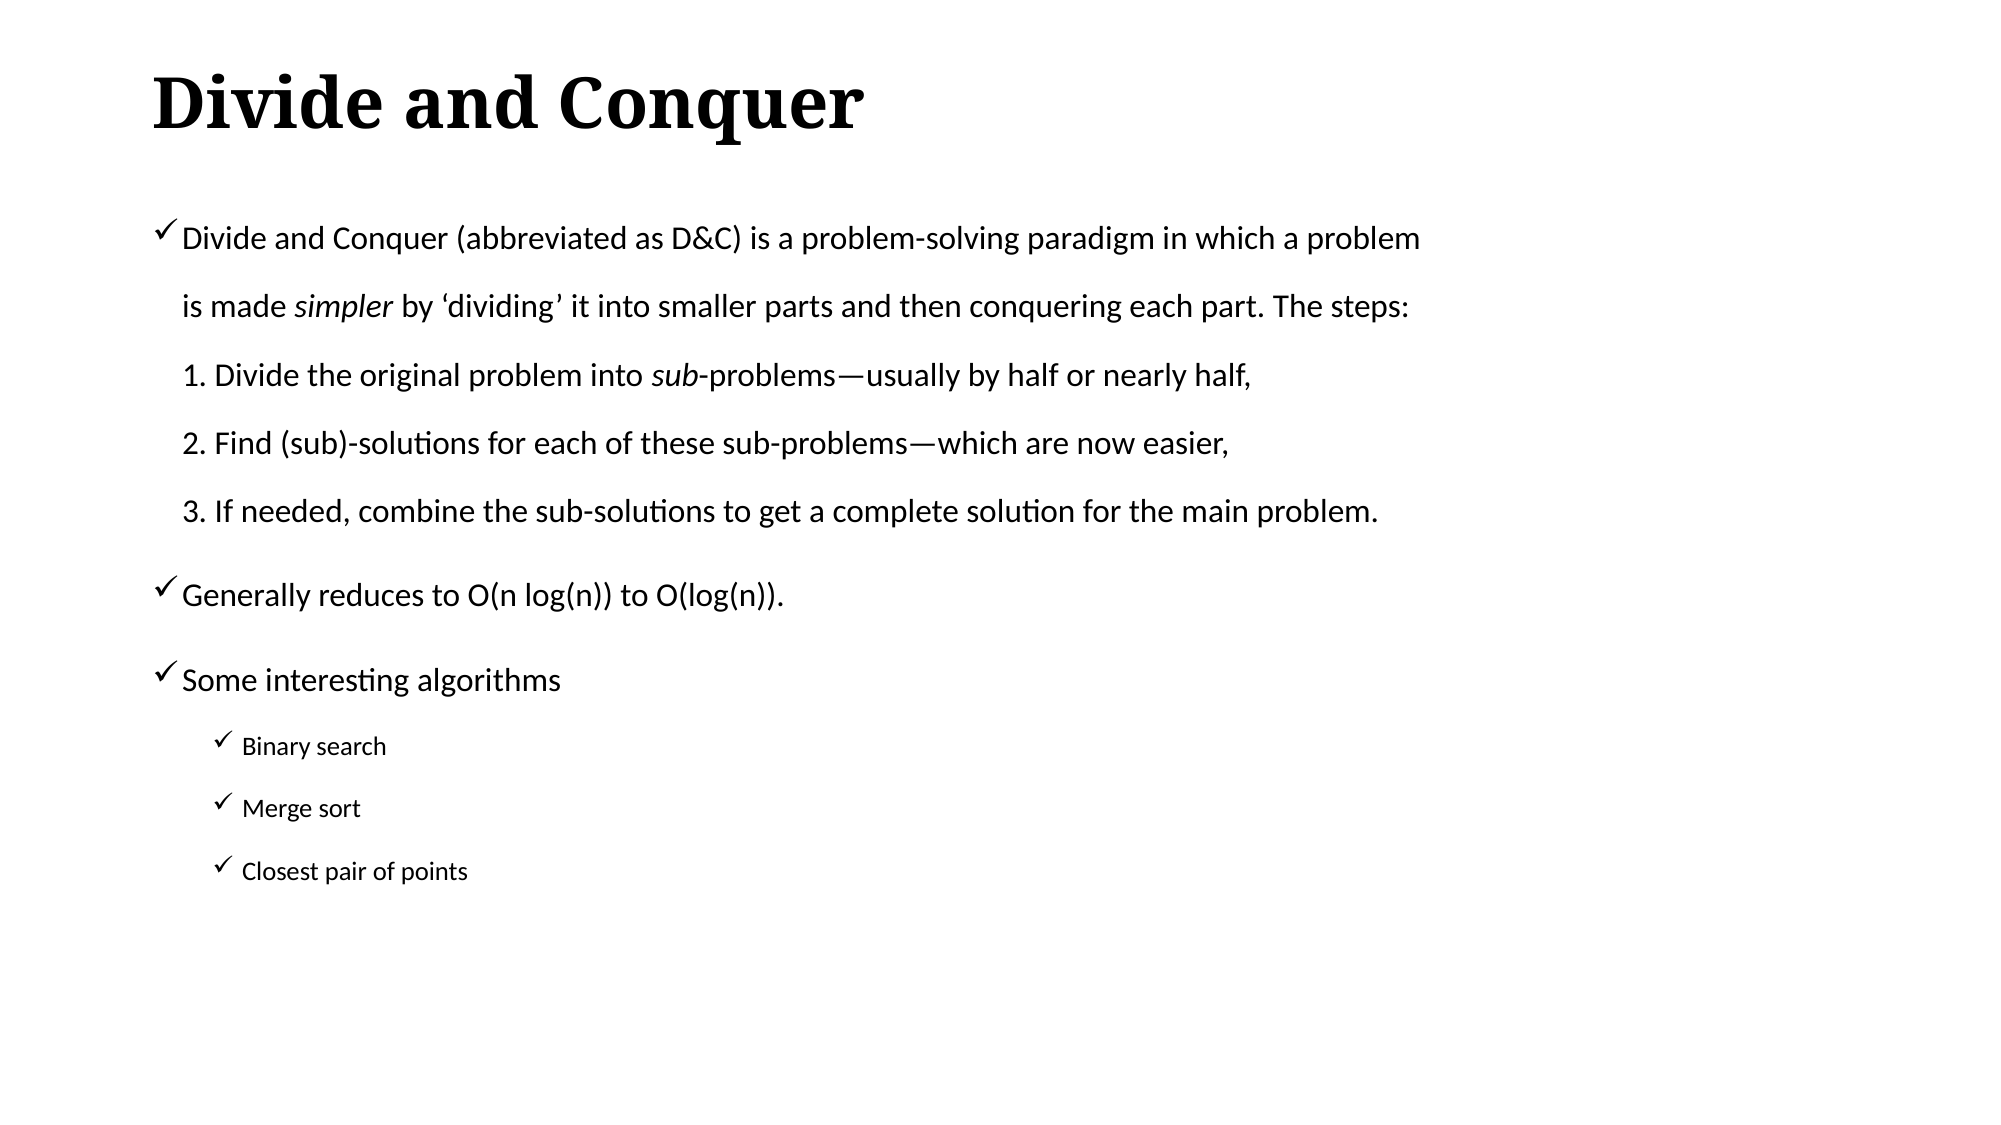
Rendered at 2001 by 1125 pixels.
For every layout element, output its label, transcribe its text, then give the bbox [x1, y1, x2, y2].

text_box Divide and Conquer [137, 59, 1863, 152]
text_box Divide and Conquer (abbreviated as D&C) is a problem-solving paradigm in which a problem is made simpler by ‘dividing’ it into smaller parts and then conquering each part. The steps: 1. Divide the original problem into sub-problems—usually by half or nearly half, 2. Find (sub)-solutions for each of these sub-problems—which are now easier, 3. If needed, combine the sub-solutions to get a complete solution for the main problem. Generally reduces to O(n log(n)) to O(log(n)). Some interesting algorithms Binary search Merge sort Closest pair of points [137, 181, 1863, 1014]
